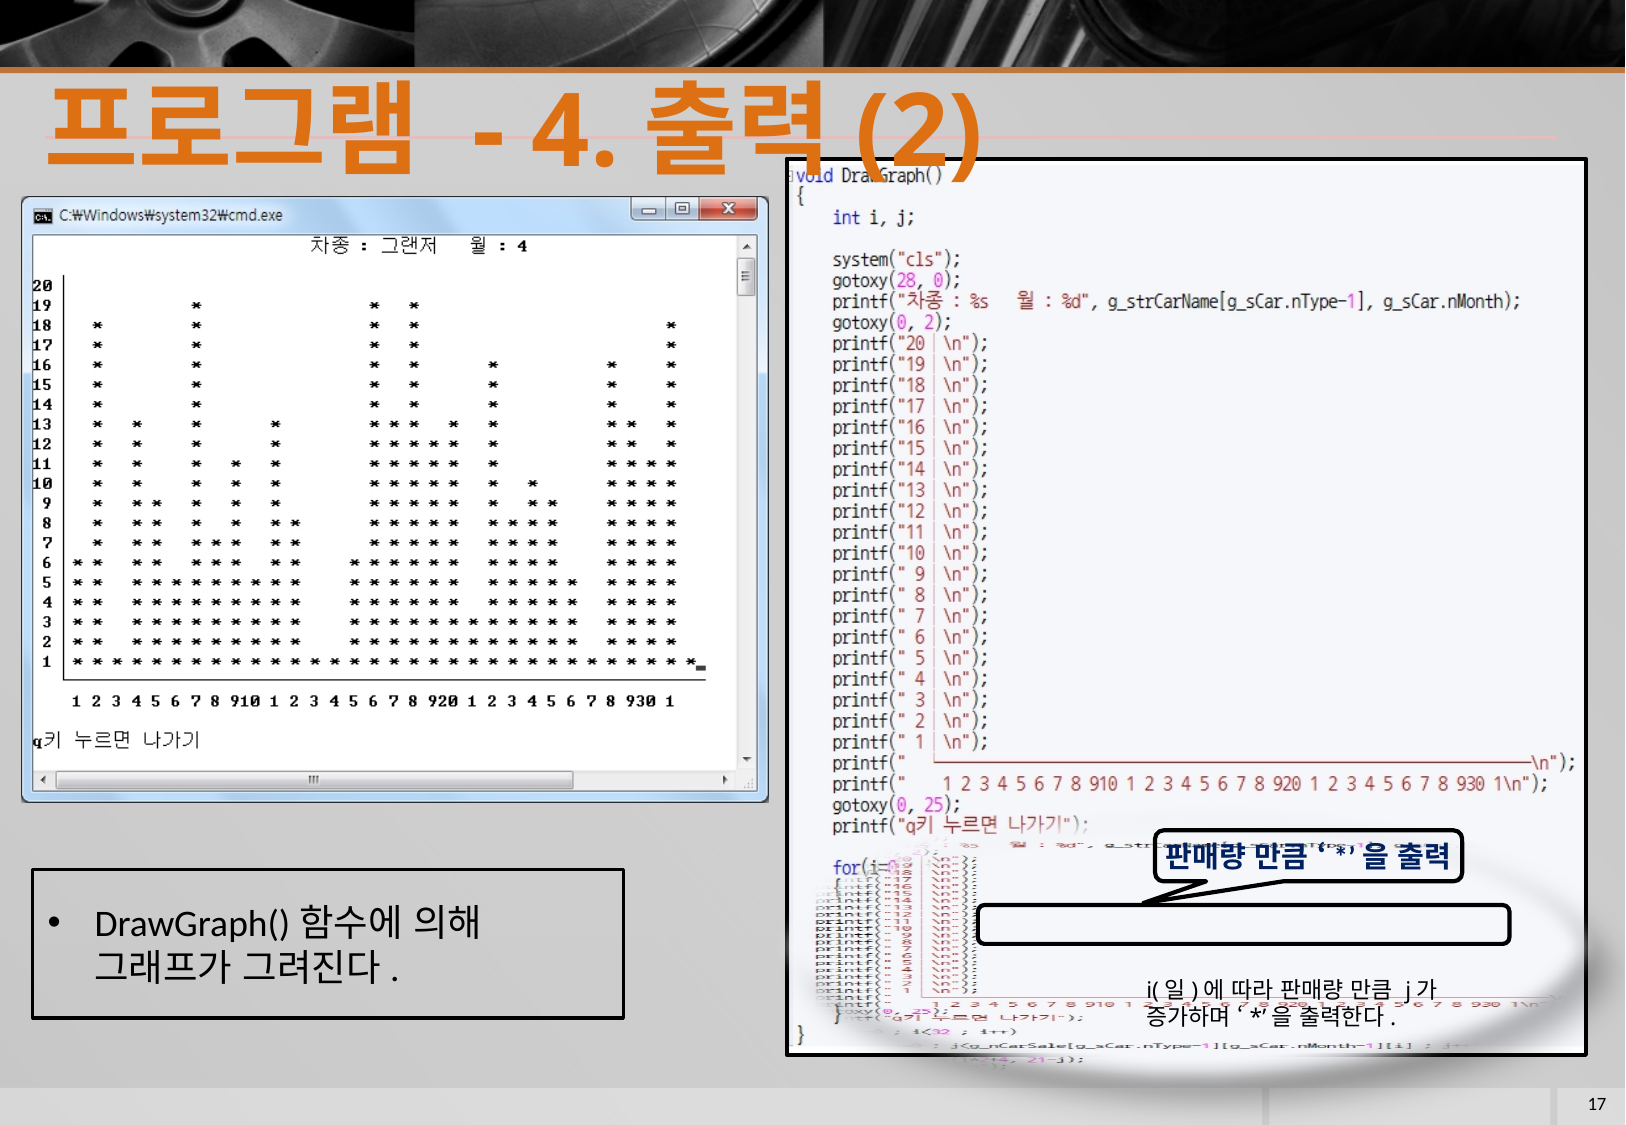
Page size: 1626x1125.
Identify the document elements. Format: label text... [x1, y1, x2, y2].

text_box DrawGraph()함수에 의해 그래프가 그려진다. [32, 868, 625, 1019]
picture [20, 160, 1605, 1093]
text_box 프로그램 - 4.출력(2) [44, 42, 1557, 136]
slide_number 17 [1553, 1084, 1622, 1122]
text_box 프로그램 - 4.출력(2) [44, 144, 1557, 200]
picture [0, 0, 1625, 67]
